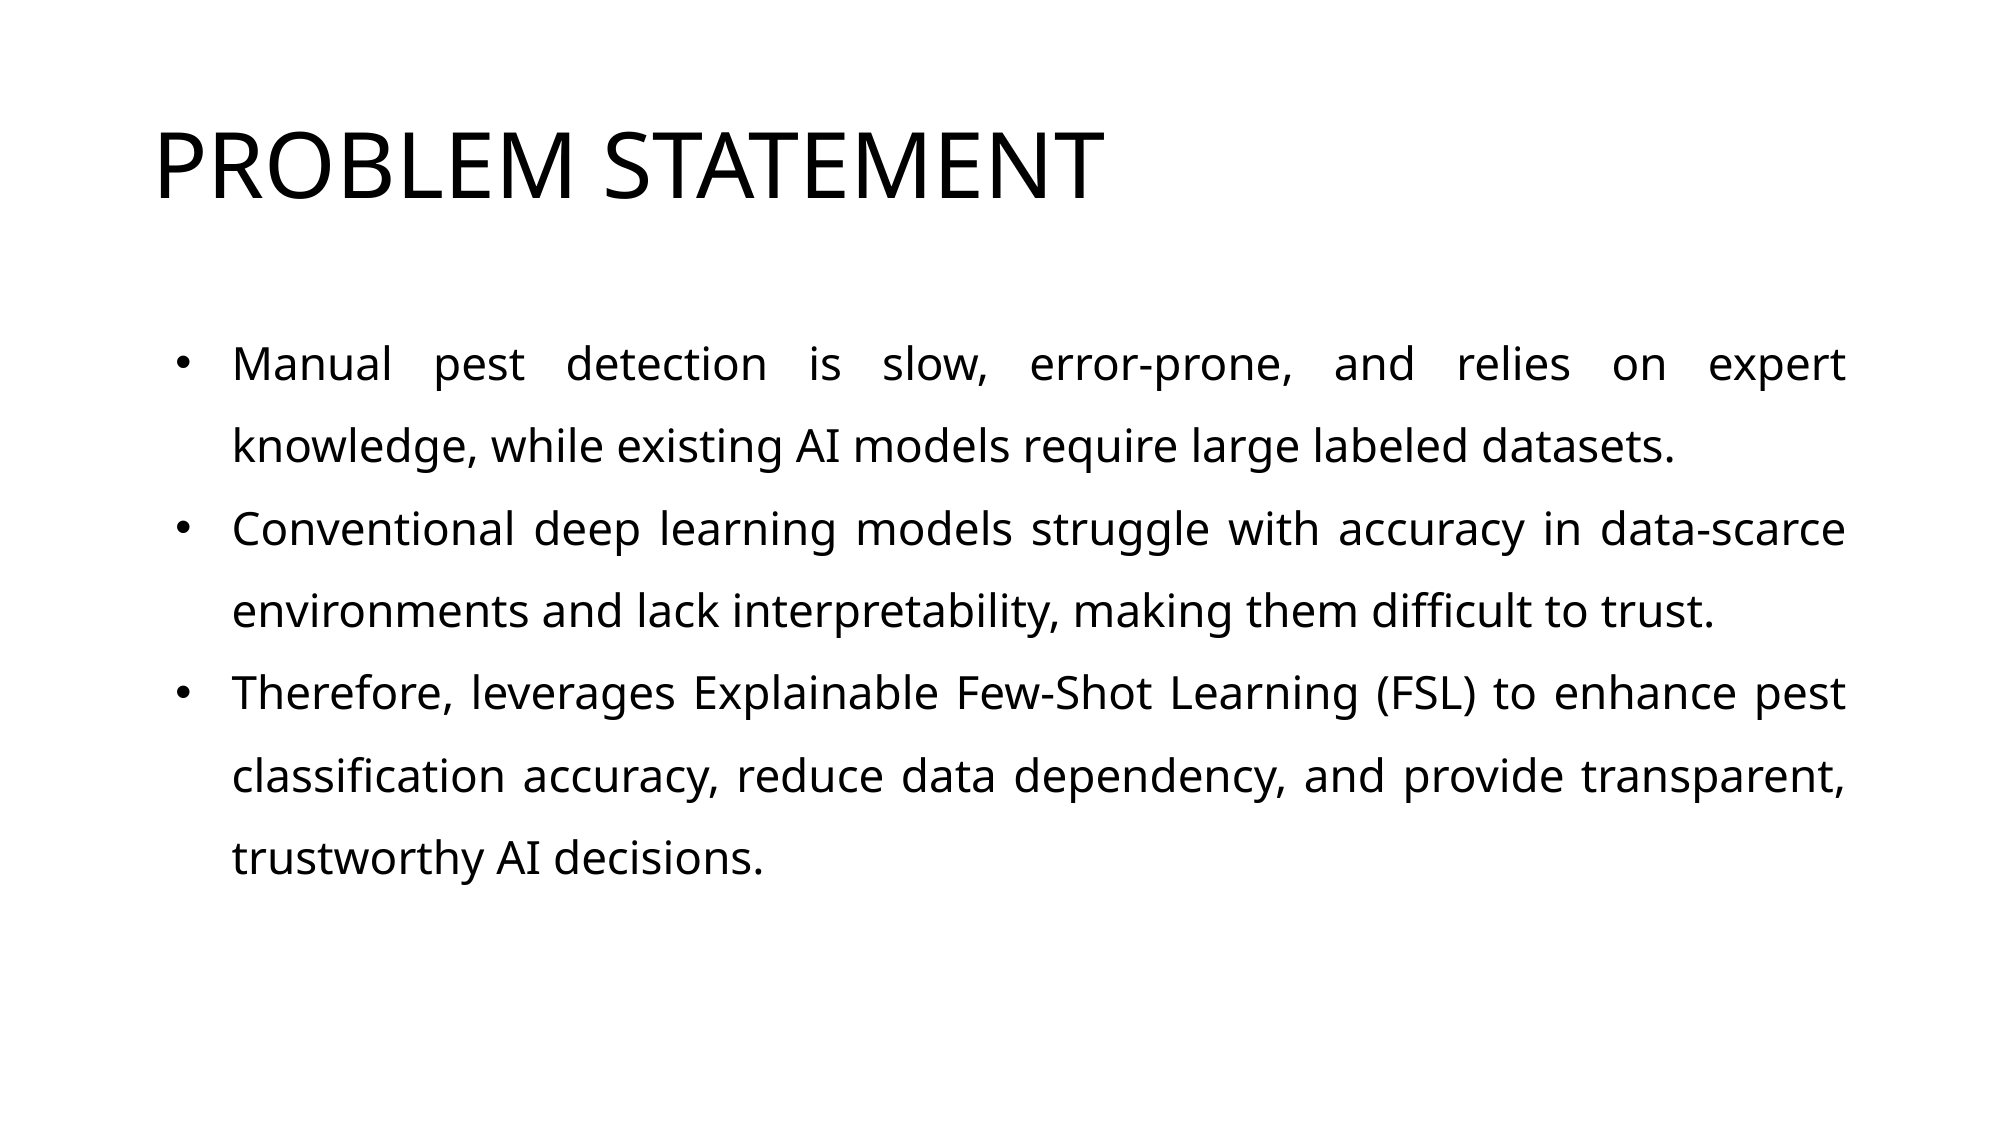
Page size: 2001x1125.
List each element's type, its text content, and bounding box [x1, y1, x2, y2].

title PROBLEM STATEMENT [137, 59, 1863, 278]
list Manual pest detection is slow, error-prone, and relies on expert knowledge, while existing AI models require large labeled datasets. Conventional deep learning models struggle with accuracy in data-scarce environments and lack interpretability, making them difficult to trust. Therefore, leverages Explainable Few-Shot Learning (FSL) to enhance pest classification accuracy, reduce data dependency, and provide transparent, trustworthy AI decisions. [137, 299, 1863, 1014]
